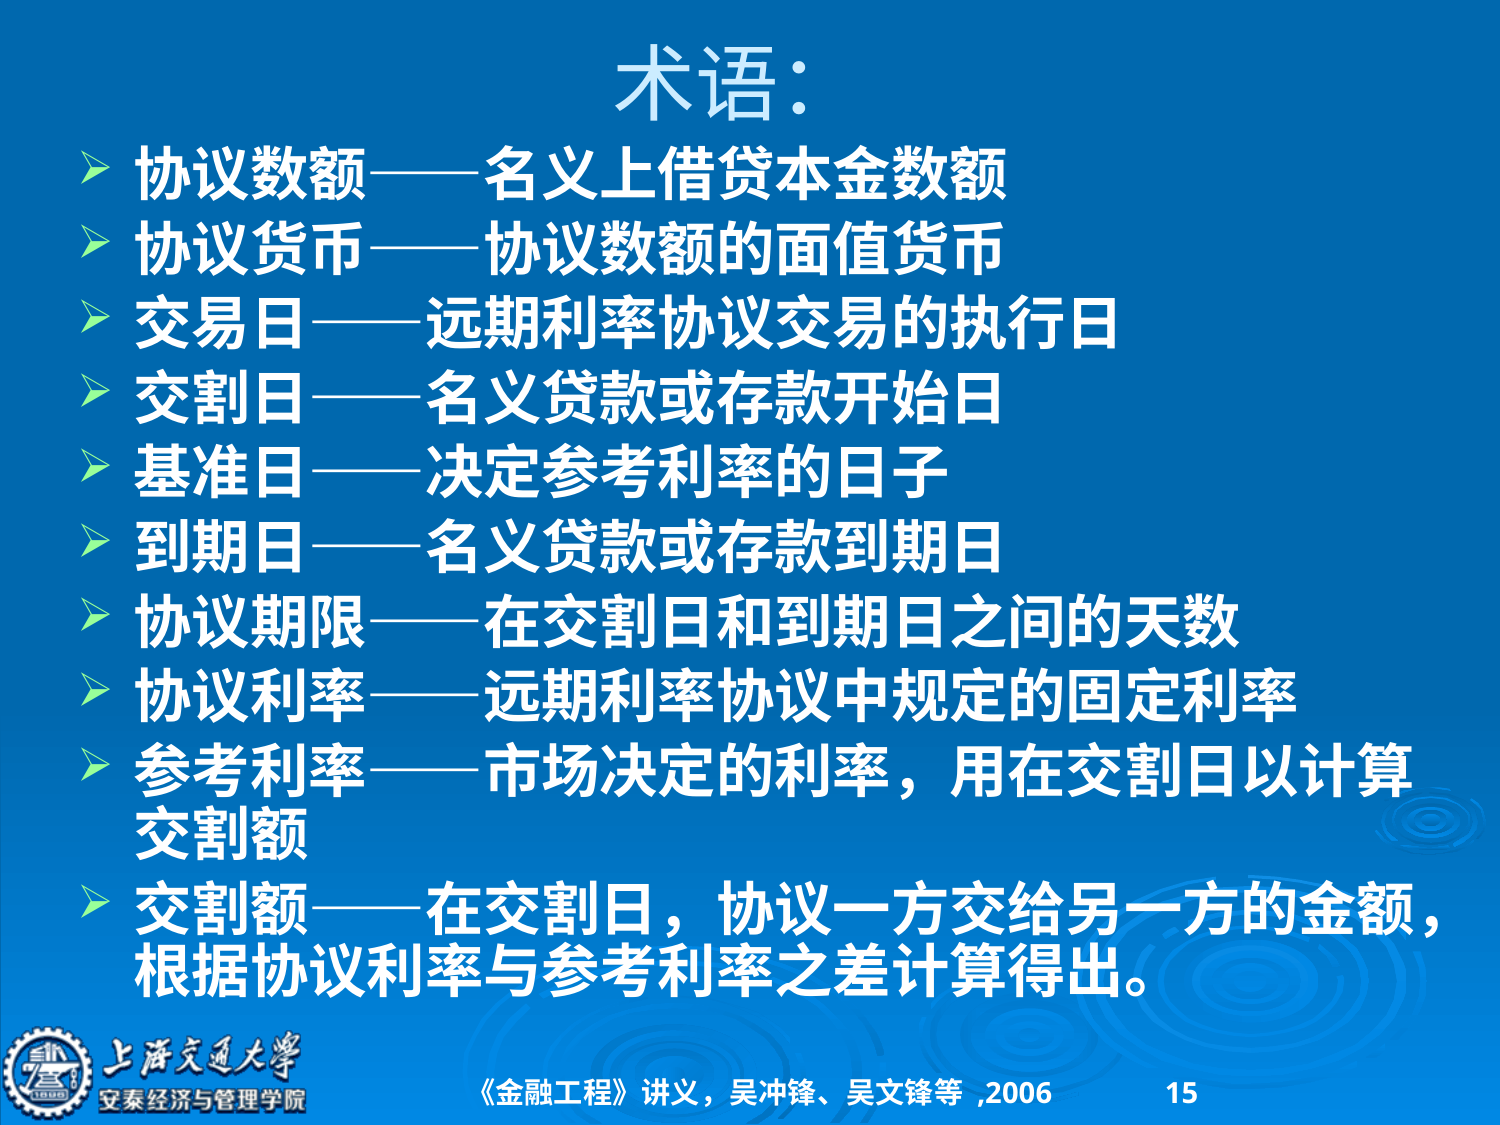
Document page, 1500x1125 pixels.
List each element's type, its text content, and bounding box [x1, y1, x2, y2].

picture [0, 1017, 313, 1125]
list 协议数额——名义上借贷本金数额 协议货币——协议数额的面值货币 交易日——远期利率协议交易的执行日 交割日——名义贷款或存款开始日 基准日——决定参考利率的日子 到期日——名义贷款或存款到期日 协议期限——在交割日和到期日之间的天数 协议利率——远期利率协议中规定的固定利率 参考利率——市场决定的利率，用在交割日以计算交割额 交割额——在交割日，协议一方交给另一方的金额，根据协议利率与参考利率之差计算得出。 [62, 137, 1450, 1038]
title 术语： [99, 37, 1375, 125]
